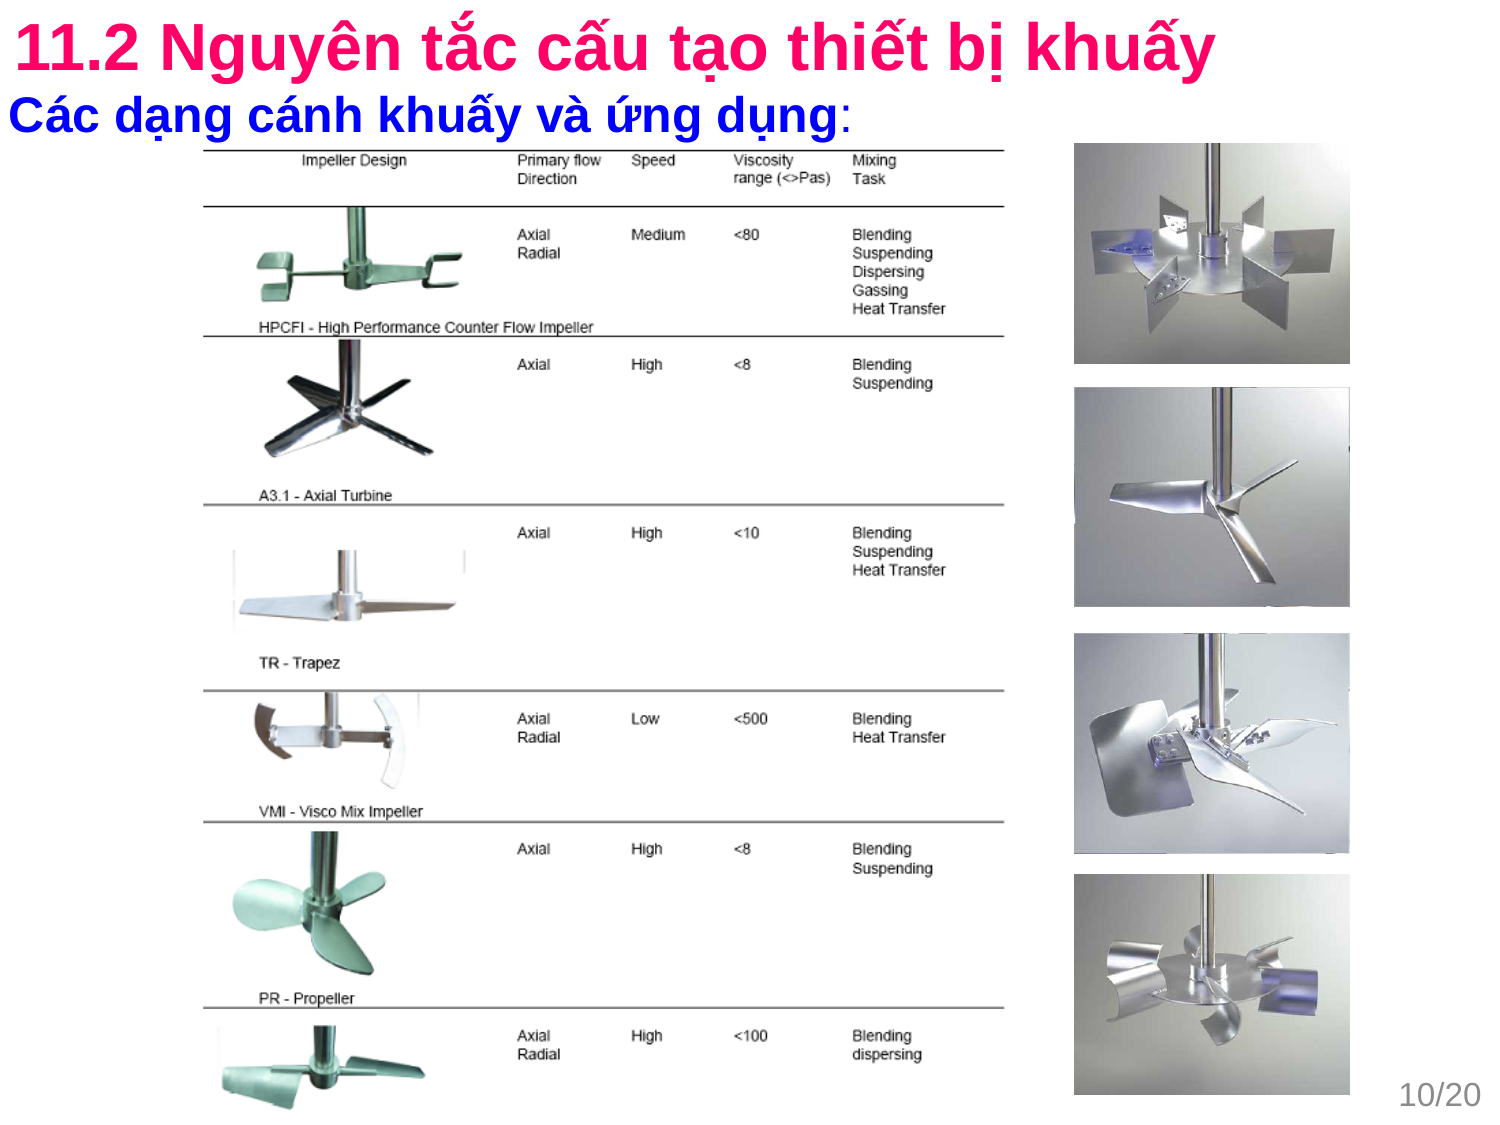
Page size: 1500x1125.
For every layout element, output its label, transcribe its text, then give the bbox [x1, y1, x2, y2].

picture [1074, 387, 1351, 607]
picture [1074, 143, 1351, 365]
picture [198, 145, 1013, 1121]
picture [1074, 633, 1351, 854]
slide_number 10/20 [1146, 1063, 1497, 1124]
picture [1074, 874, 1351, 1096]
text_box Các dạng cánh khuấy và ứng dụng: [0, 74, 1500, 150]
text_box 11.2 Nguyên tắc cấu tạo thiết bị khuấy [0, 0, 1500, 74]
